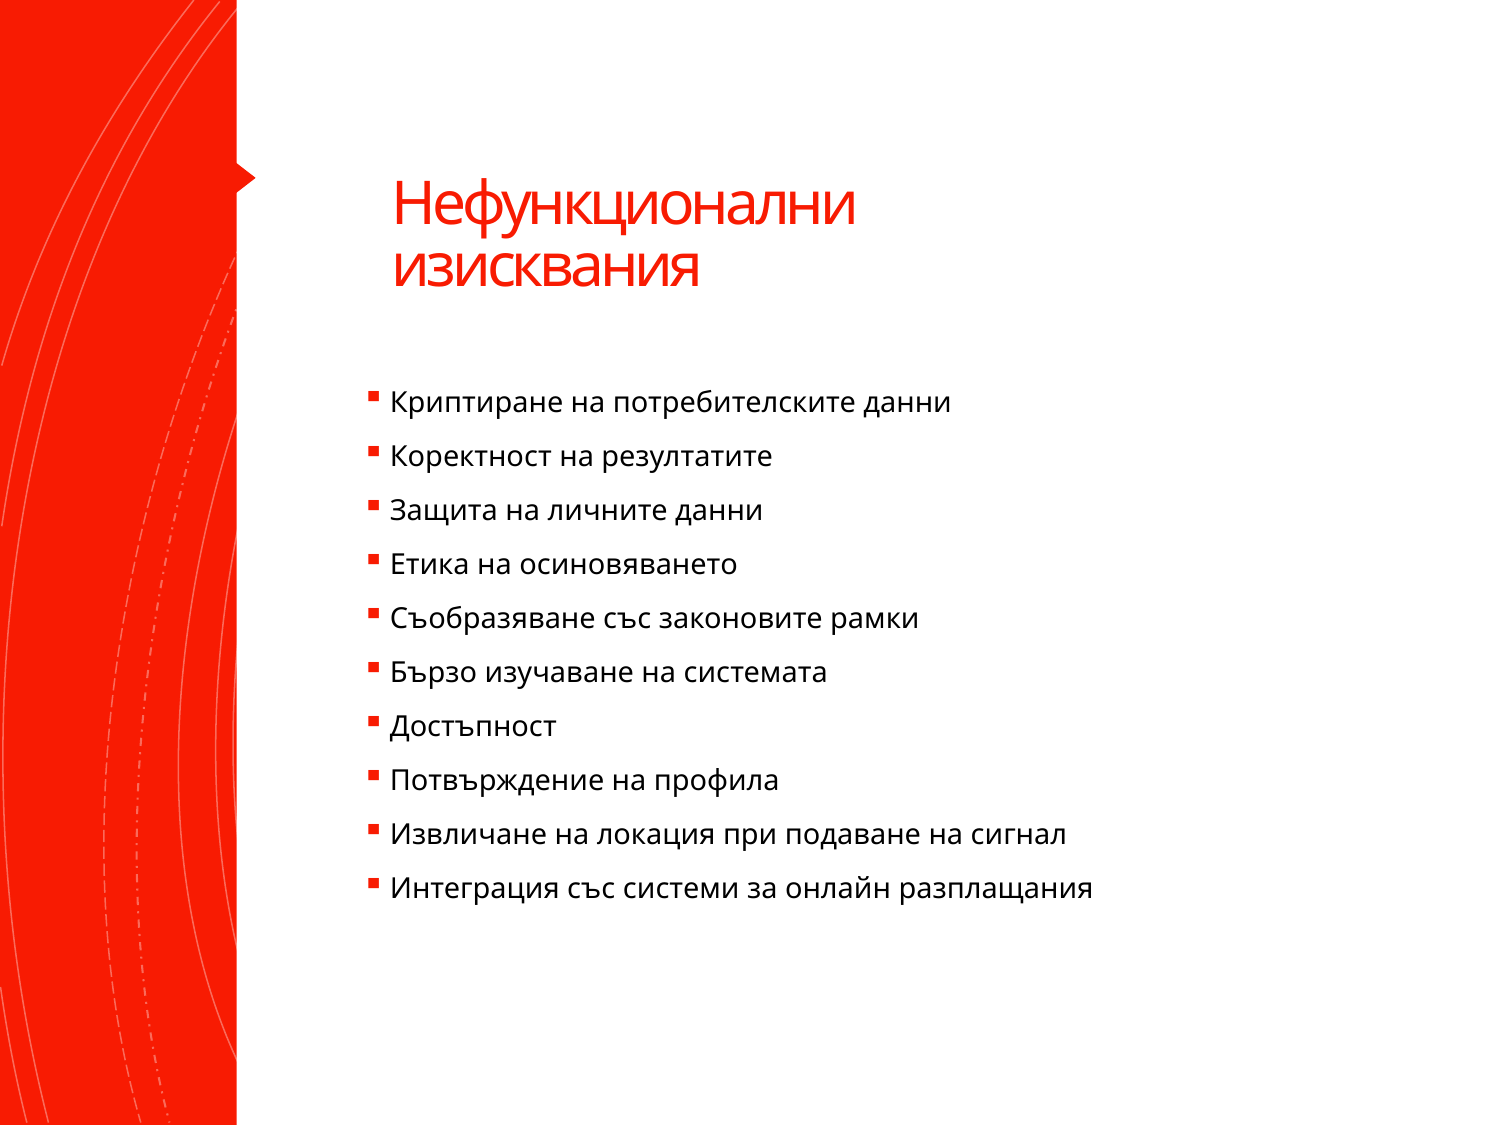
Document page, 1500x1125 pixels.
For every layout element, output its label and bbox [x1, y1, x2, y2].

text_box [0, 0, 1498, 1125]
